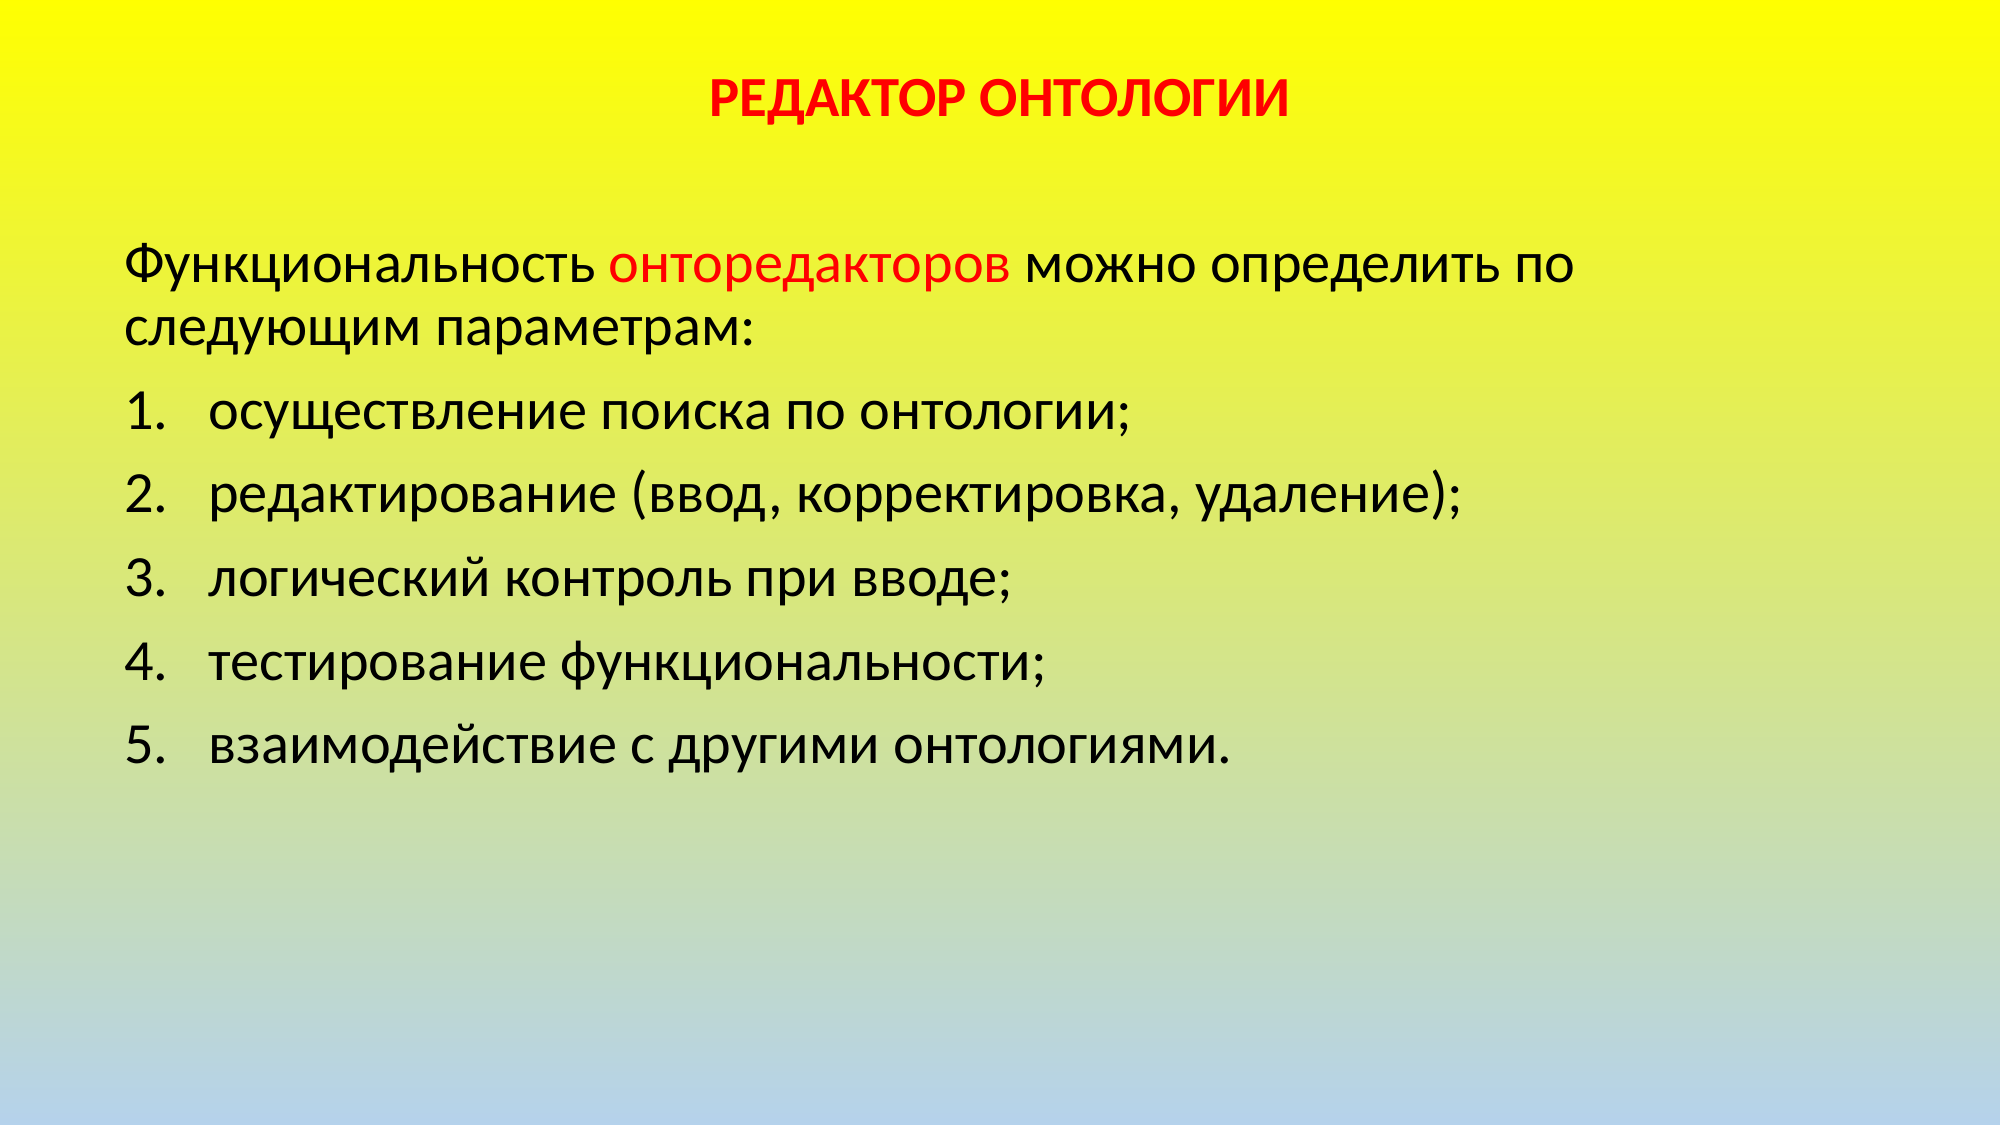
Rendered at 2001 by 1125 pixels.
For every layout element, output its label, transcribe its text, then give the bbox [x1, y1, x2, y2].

list Функциональность онторедакторов можно определить по следующим параметрам: осуществление поиска по онтологии; редактирование (ввод, корректировка, удаление); логический контроль при вводе; тестирование функциональности; взаимодействие с другими онтологиями. [109, 224, 1888, 970]
title РЕДАКТОР ОНТОЛОГИИ [137, 59, 1863, 206]
